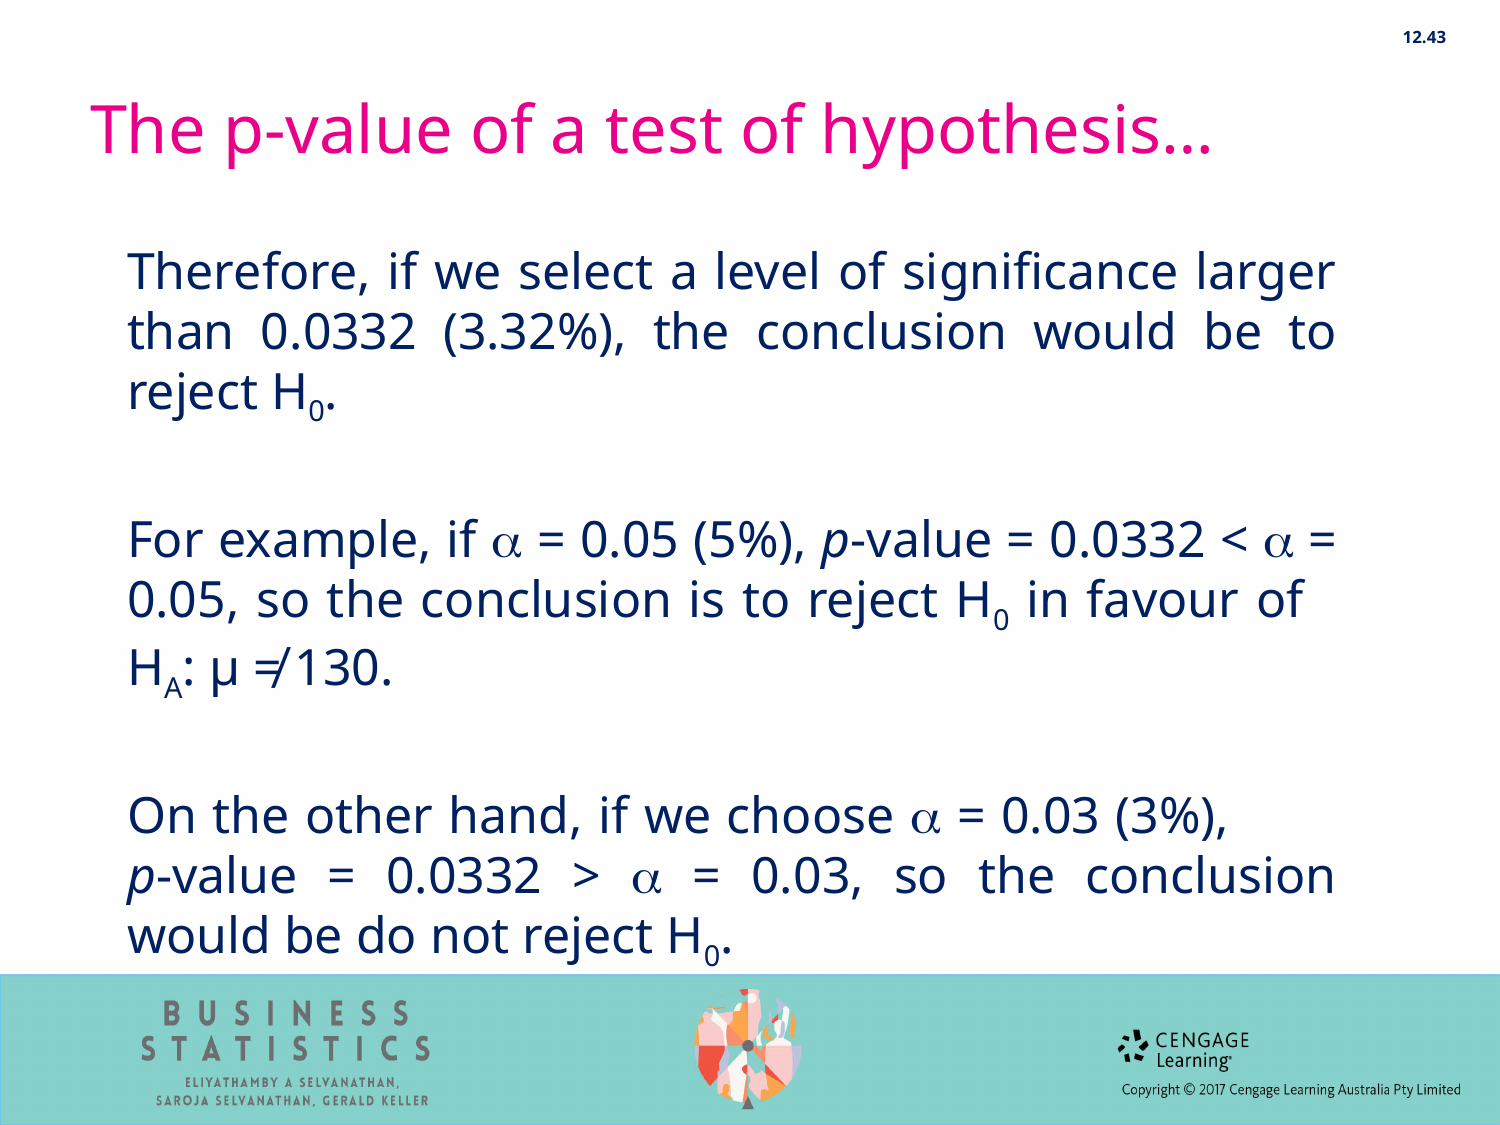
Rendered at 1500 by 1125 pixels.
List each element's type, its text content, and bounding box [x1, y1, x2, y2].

list Therefore, if we select a level of significance larger than 0.0332 (3.32%), the conclusion would be to reject H0. For example, if  = 0.05 (5%), p-value = 0.0332 <  = 0.05, so the conclusion is to reject H0 in favour of HA: μ ≠ 130. On the other hand, if we choose  = 0.03 (3%), p-value = 0.0332 >  = 0.03, so the conclusion would be do not reject H0. [112, 231, 1353, 937]
title The p-value of a test of hypothesis… [75, 54, 1425, 200]
text_box 12.43 [1387, 0, 1500, 60]
picture [0, 0, 1500, 1125]
